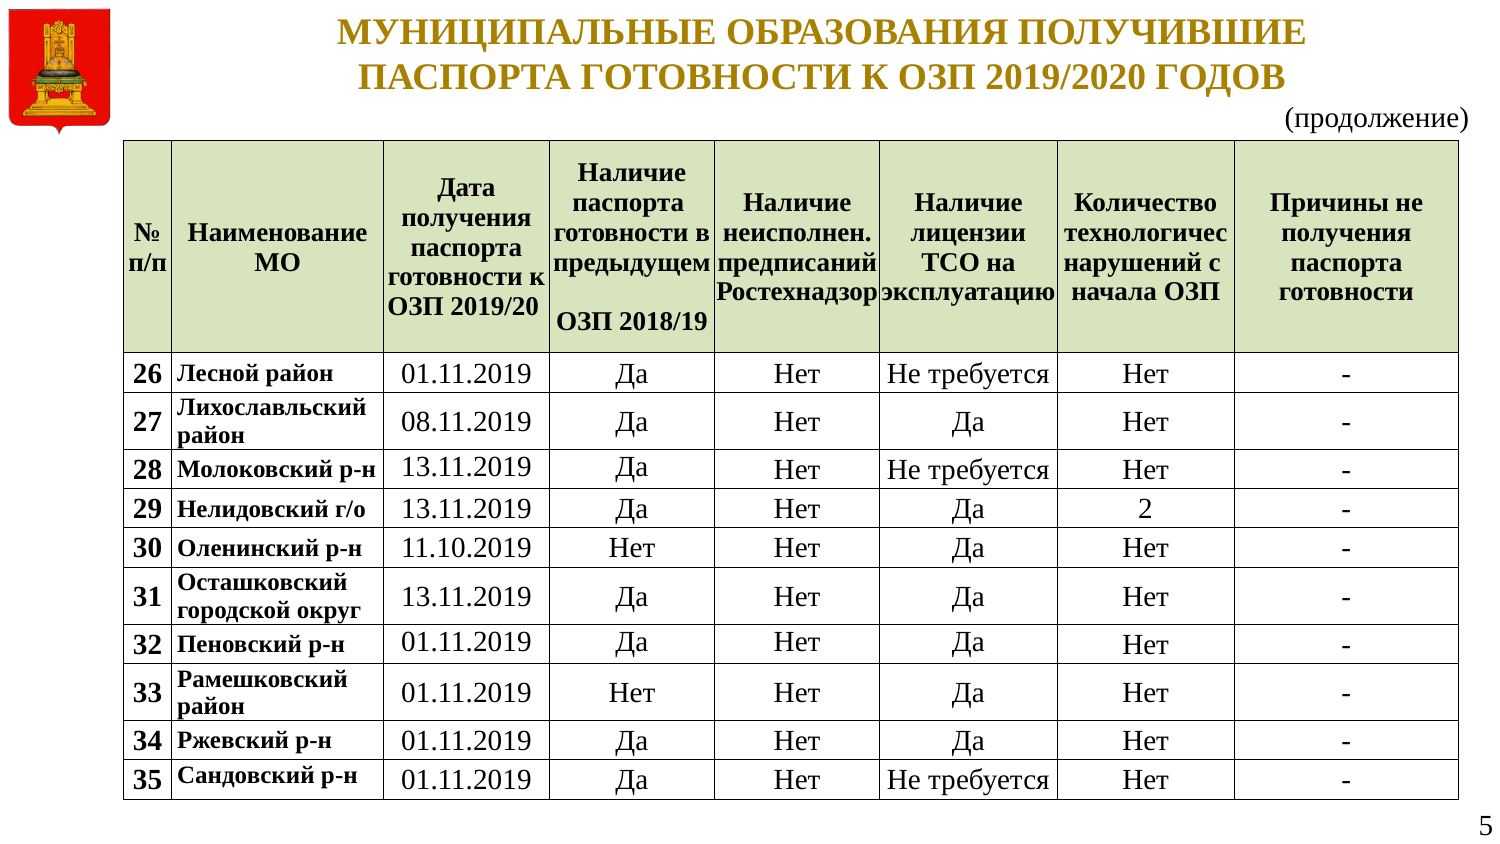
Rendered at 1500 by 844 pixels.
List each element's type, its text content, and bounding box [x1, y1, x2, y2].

table_cell Нет [1058, 664, 1234, 720]
table_cell - [1235, 568, 1458, 624]
table_cell Да [880, 393, 1057, 449]
table_cell Нет [550, 664, 714, 720]
table_cell 01.11.2019 [384, 721, 549, 759]
table_cell 29 [124, 489, 171, 527]
table_header № п/п [124, 141, 171, 352]
table_cell 13.11.2019 [384, 489, 549, 527]
table_cell Не требуется [880, 450, 1057, 488]
table_cell - [1235, 625, 1458, 663]
table_cell Нет [1058, 528, 1234, 567]
table_cell Нет [1058, 760, 1234, 799]
table_cell Ржевский р-н [172, 721, 383, 759]
table_cell Да [550, 450, 714, 488]
table_cell Рамешковский район [172, 664, 383, 720]
table_header Наличие лицензии ТСО на эксплуатацию [880, 141, 1057, 352]
table_cell - [1235, 450, 1458, 488]
table_cell 34 [124, 721, 171, 759]
table_cell Да [880, 528, 1057, 567]
text_box МУНИЦИПАЛЬНЫЕ ОБРАЗОВАНИЯ ПОЛУЧИВШИЕ ПАСПОРТА ГОТОВНОСТИ К ОЗП 2019/2020 ГОДОВ [144, 0, 1500, 107]
table_cell 33 [124, 664, 171, 720]
table_cell - [1235, 721, 1458, 759]
table_cell Нет [715, 760, 879, 799]
table_cell Нет [715, 568, 879, 624]
table_cell - [1235, 393, 1458, 449]
picture [5, 1, 117, 141]
table_cell Да [550, 760, 714, 799]
table_cell Лихославльский район [172, 393, 383, 449]
table_cell 28 [124, 450, 171, 488]
table_cell Нет [550, 528, 714, 567]
table_cell Оленинский р-н [172, 528, 383, 567]
table_cell Да [550, 568, 714, 624]
table_cell 2 [1058, 489, 1234, 527]
table_cell Да [550, 489, 714, 527]
table_cell Да [550, 721, 714, 759]
table_cell 01.11.2019 [384, 760, 549, 799]
table_cell Не требуется [880, 353, 1057, 392]
table_cell Да [550, 393, 714, 449]
table_cell Нет [1058, 393, 1234, 449]
table_cell Да [880, 721, 1057, 759]
table_cell Нет [715, 528, 879, 567]
table_cell 08.11.2019 [384, 393, 549, 449]
table_cell 32 [124, 625, 171, 663]
slide_number 5 [1220, 799, 1500, 838]
table_cell Да [880, 489, 1057, 527]
table_cell 13.11.2019 [384, 568, 549, 624]
table_cell Нет [1058, 625, 1234, 663]
table_cell Сандовский р-н [172, 760, 383, 799]
table_cell Нет [715, 393, 879, 449]
table_cell Нет [715, 721, 879, 759]
table_cell - [1235, 664, 1458, 720]
table_cell Да [880, 568, 1057, 624]
table_cell Нет [715, 625, 879, 663]
table_cell 01.11.2019 [384, 625, 549, 663]
table_cell - [1235, 528, 1458, 567]
table_header Наименование МО [172, 141, 383, 352]
table_cell 31 [124, 568, 171, 624]
table_cell - [1235, 353, 1458, 392]
table_cell Нет [715, 353, 879, 392]
table_cell Нет [1058, 721, 1234, 759]
table_cell - [1235, 489, 1458, 527]
table_cell Осташковский городской округ [172, 568, 383, 624]
table_cell Пеновский р-н [172, 625, 383, 663]
table_header Наличие неисполнен. предписаний Ростехнадзор [715, 141, 879, 352]
table_header Дата получения паспорта готовности к ОЗП 2019/20 [384, 141, 549, 352]
table_cell 30 [124, 528, 171, 567]
text_box (продолжение) [1269, 91, 1500, 141]
table_cell Да [880, 625, 1057, 663]
table_cell Нет [1058, 353, 1234, 392]
table_cell Нет [715, 489, 879, 527]
table_cell Нет [1058, 568, 1234, 624]
table_header Количество технологичеснарушений с начала ОЗП [1058, 141, 1234, 352]
table_cell 27 [124, 393, 171, 449]
table_cell Молоковский р-н [172, 450, 383, 488]
table_cell 26 [124, 353, 171, 392]
table_cell Нет [1058, 450, 1234, 488]
table_header Причины не получения паспорта готовности [1235, 141, 1458, 352]
table_cell Лесной район [172, 353, 383, 392]
table_cell Нет [715, 450, 879, 488]
table_cell 11.10.2019 [384, 528, 549, 567]
table_cell Не требуется [880, 760, 1057, 799]
table_cell Нет [715, 664, 879, 720]
table_cell 35 [124, 760, 171, 799]
table_cell Нелидовский г/о [172, 489, 383, 527]
table_cell 13.11.2019 [384, 450, 549, 488]
table_cell 01.11.2019 [384, 664, 549, 720]
table_cell Да [550, 625, 714, 663]
table_cell Да [880, 664, 1057, 720]
table_cell 01.11.2019 [384, 353, 549, 392]
table_cell - [1235, 760, 1458, 799]
table_header Наличие паспорта готовности в предыдущем ОЗП 2018/19 [550, 141, 714, 352]
table_cell Да [550, 353, 714, 392]
